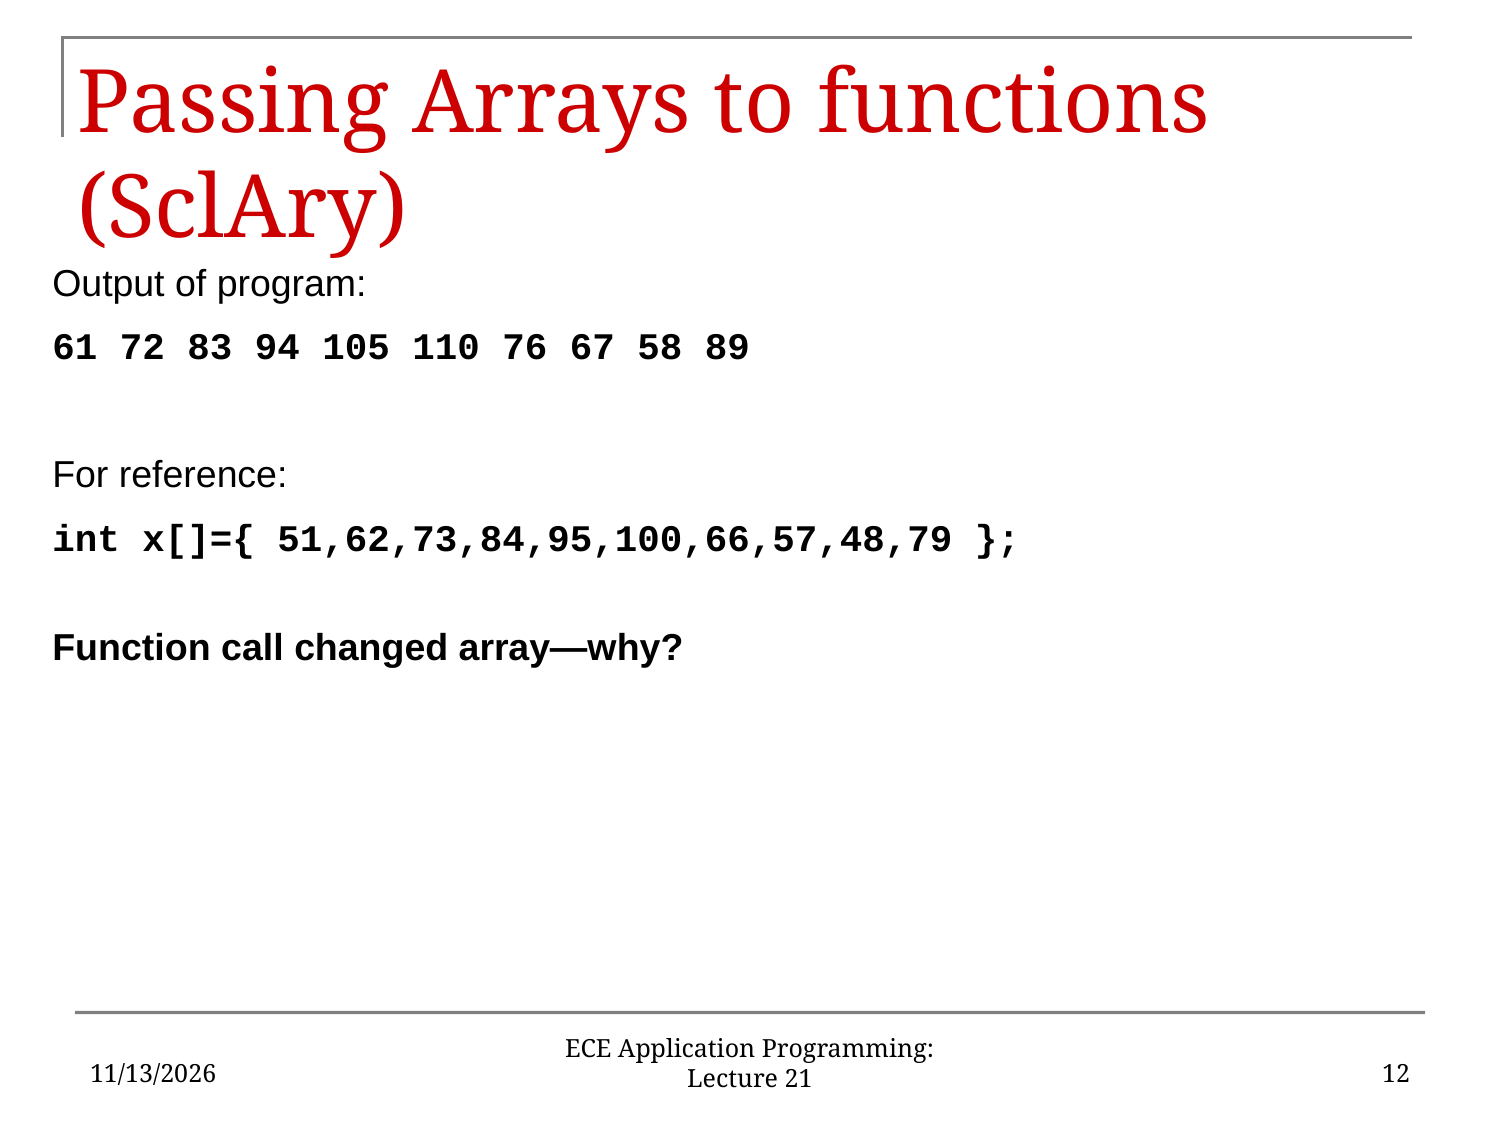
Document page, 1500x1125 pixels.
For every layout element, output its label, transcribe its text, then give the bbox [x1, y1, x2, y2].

text_box Passing Arrays to functions (SclAry) [62, 37, 1475, 163]
text_box Output of program: 61 72 83 94 105 110 76 67 58 89 For reference: int x[]={ 51,62,73,84,95,100,66,57,48,79 }; Function call changed array—why? [37, 187, 1450, 675]
footer ECE Application Programming: Lecture 21 [512, 1024, 988, 1101]
slide_number 12 [1074, 1023, 1426, 1100]
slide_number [74, 1023, 426, 1100]
